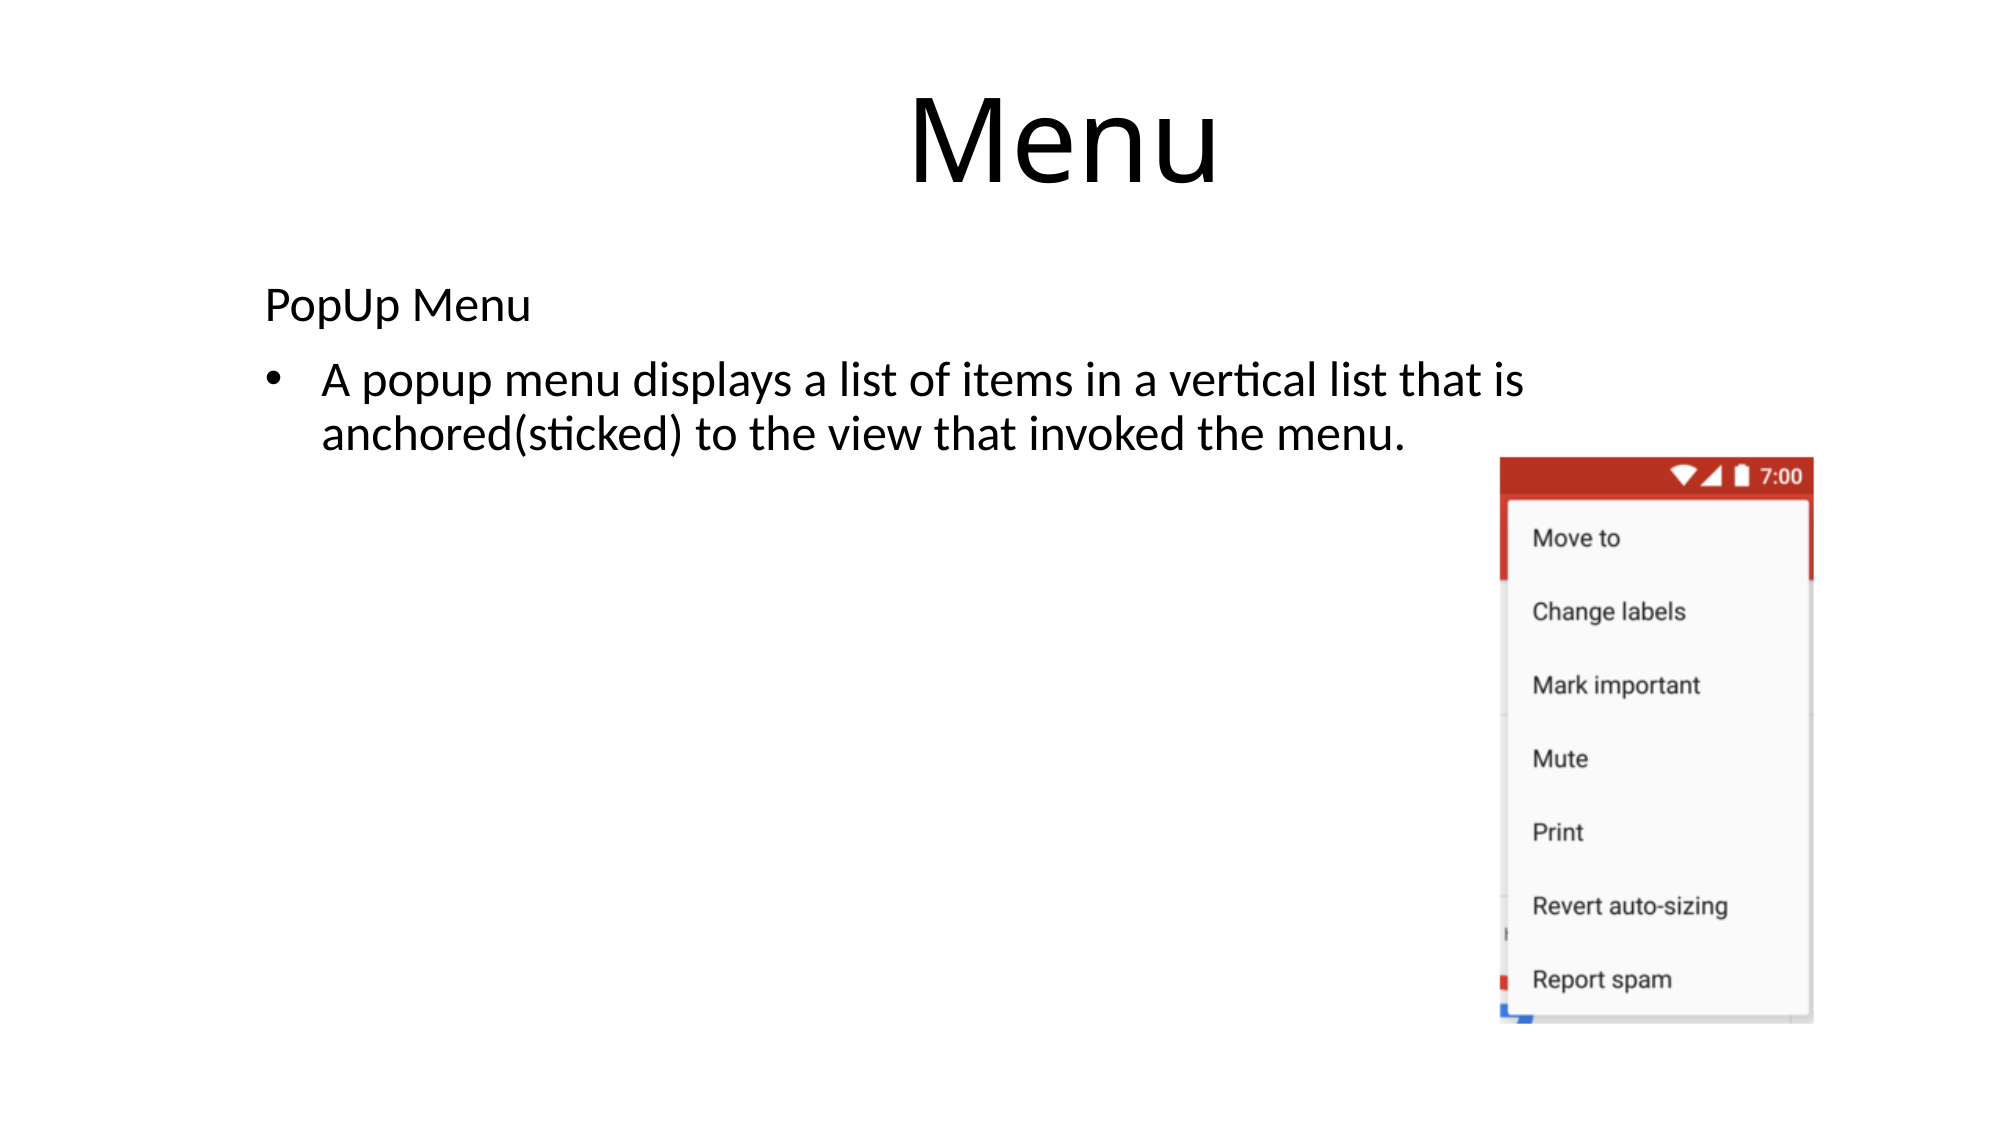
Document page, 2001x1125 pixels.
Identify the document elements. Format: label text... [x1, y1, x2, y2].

picture [1472, 448, 1836, 1035]
subtitle PopUp Menu A popup menu displays a list of items in a vertical list that is anchored(sticked) to the view that invoked the menu. [249, 271, 1878, 1078]
title Menu [249, 72, 1878, 215]
